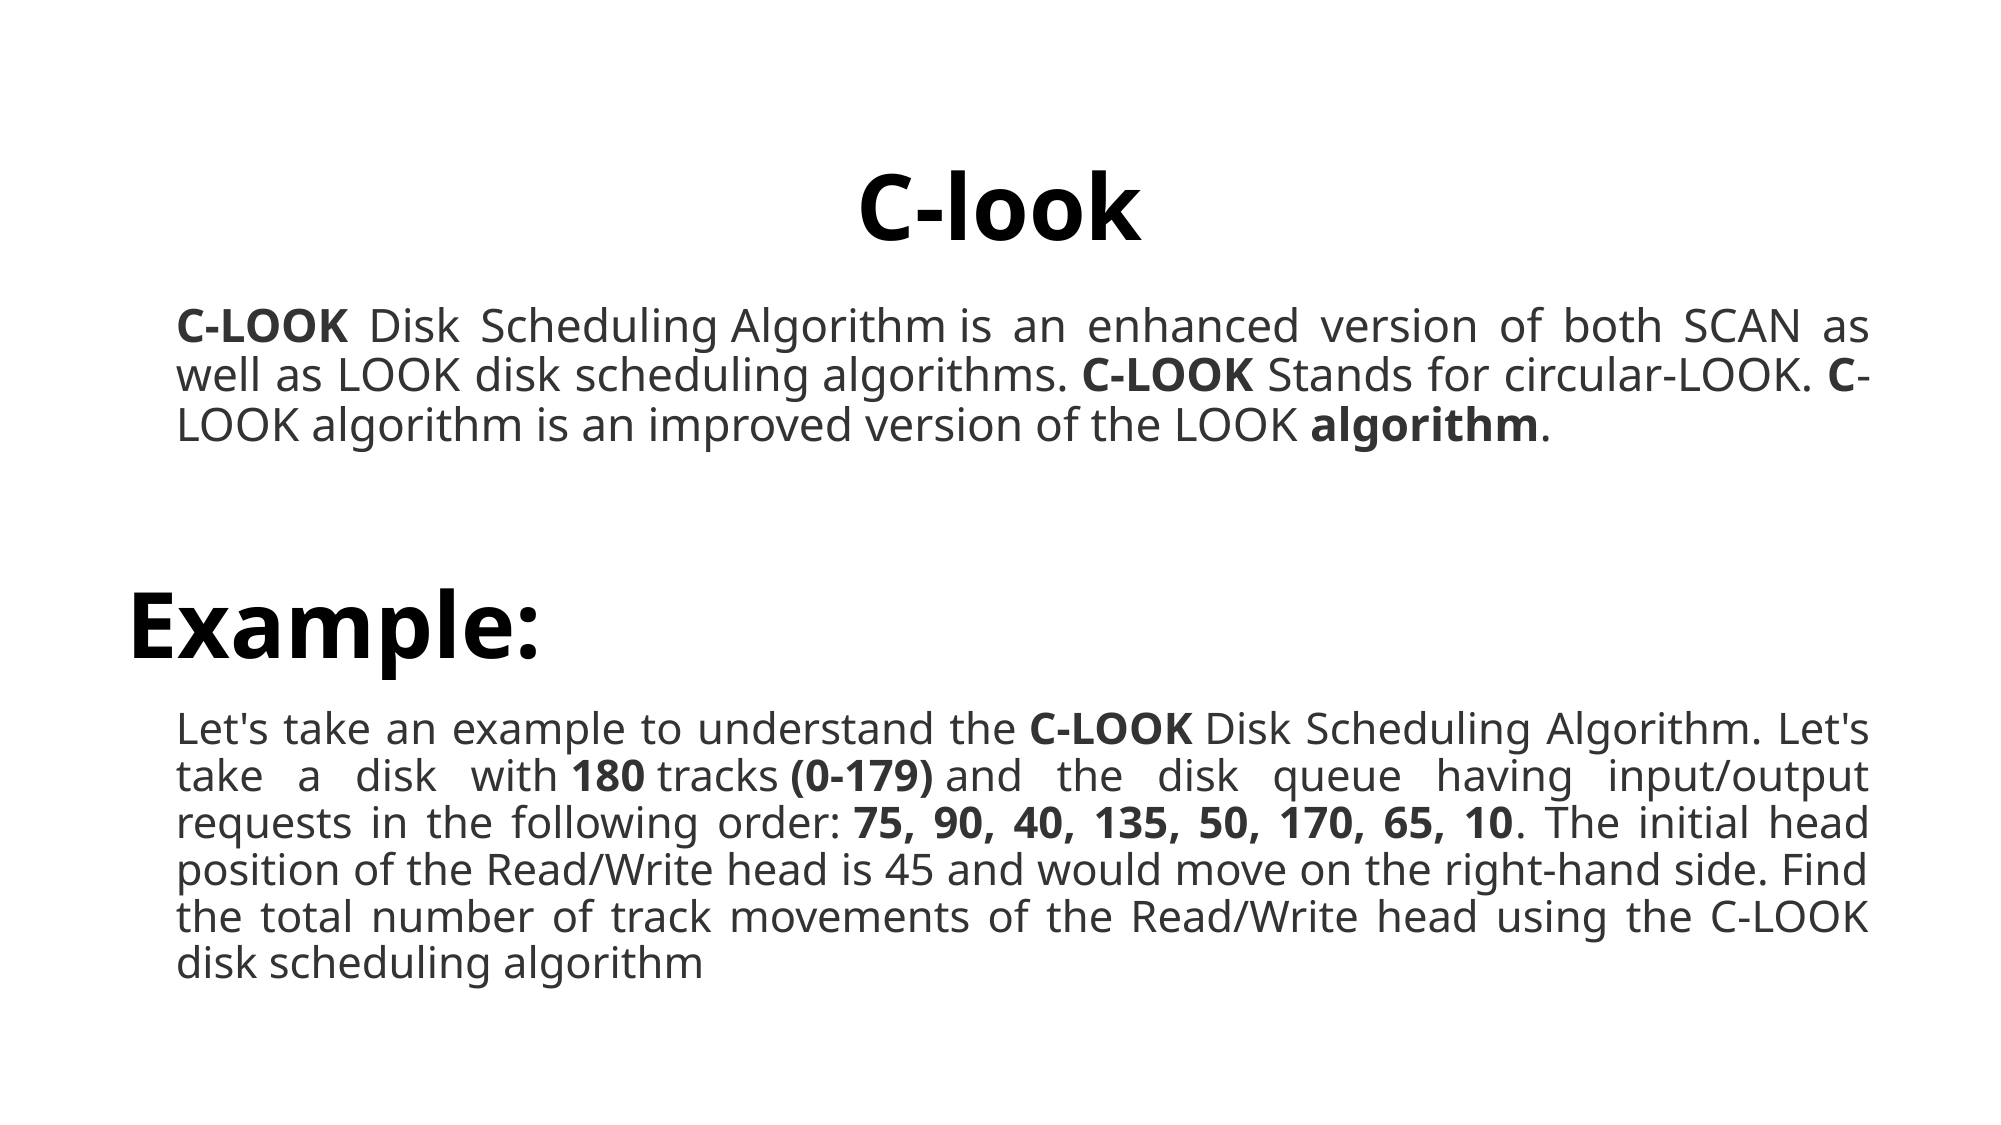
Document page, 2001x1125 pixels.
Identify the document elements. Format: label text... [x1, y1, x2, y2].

text_box Example: [0, 522, 1041, 735]
list C-LOOK Disk Scheduling Algorithm is an enhanced version of both SCAN as well as LOOK disk scheduling algorithms. C-LOOK Stands for circular-LOOK. C-LOOK algorithm is an improved version of the LOOK algorithm. [160, 294, 1886, 494]
title C-look [293, 105, 1707, 294]
text_box Let's take an example to understand the C-LOOK Disk Scheduling Algorithm. Let's take a disk with 180 tracks (0-179) and the disk queue having input/output requests in the following order: 75, 90, 40, 135, 50, 170, 65, 10. The initial head position of the Read/Write head is 45 and would move on the right-hand side. Find the total number of track movements of the Read/Write head using the C-LOOK disk scheduling algorithm [160, 699, 1886, 1000]
